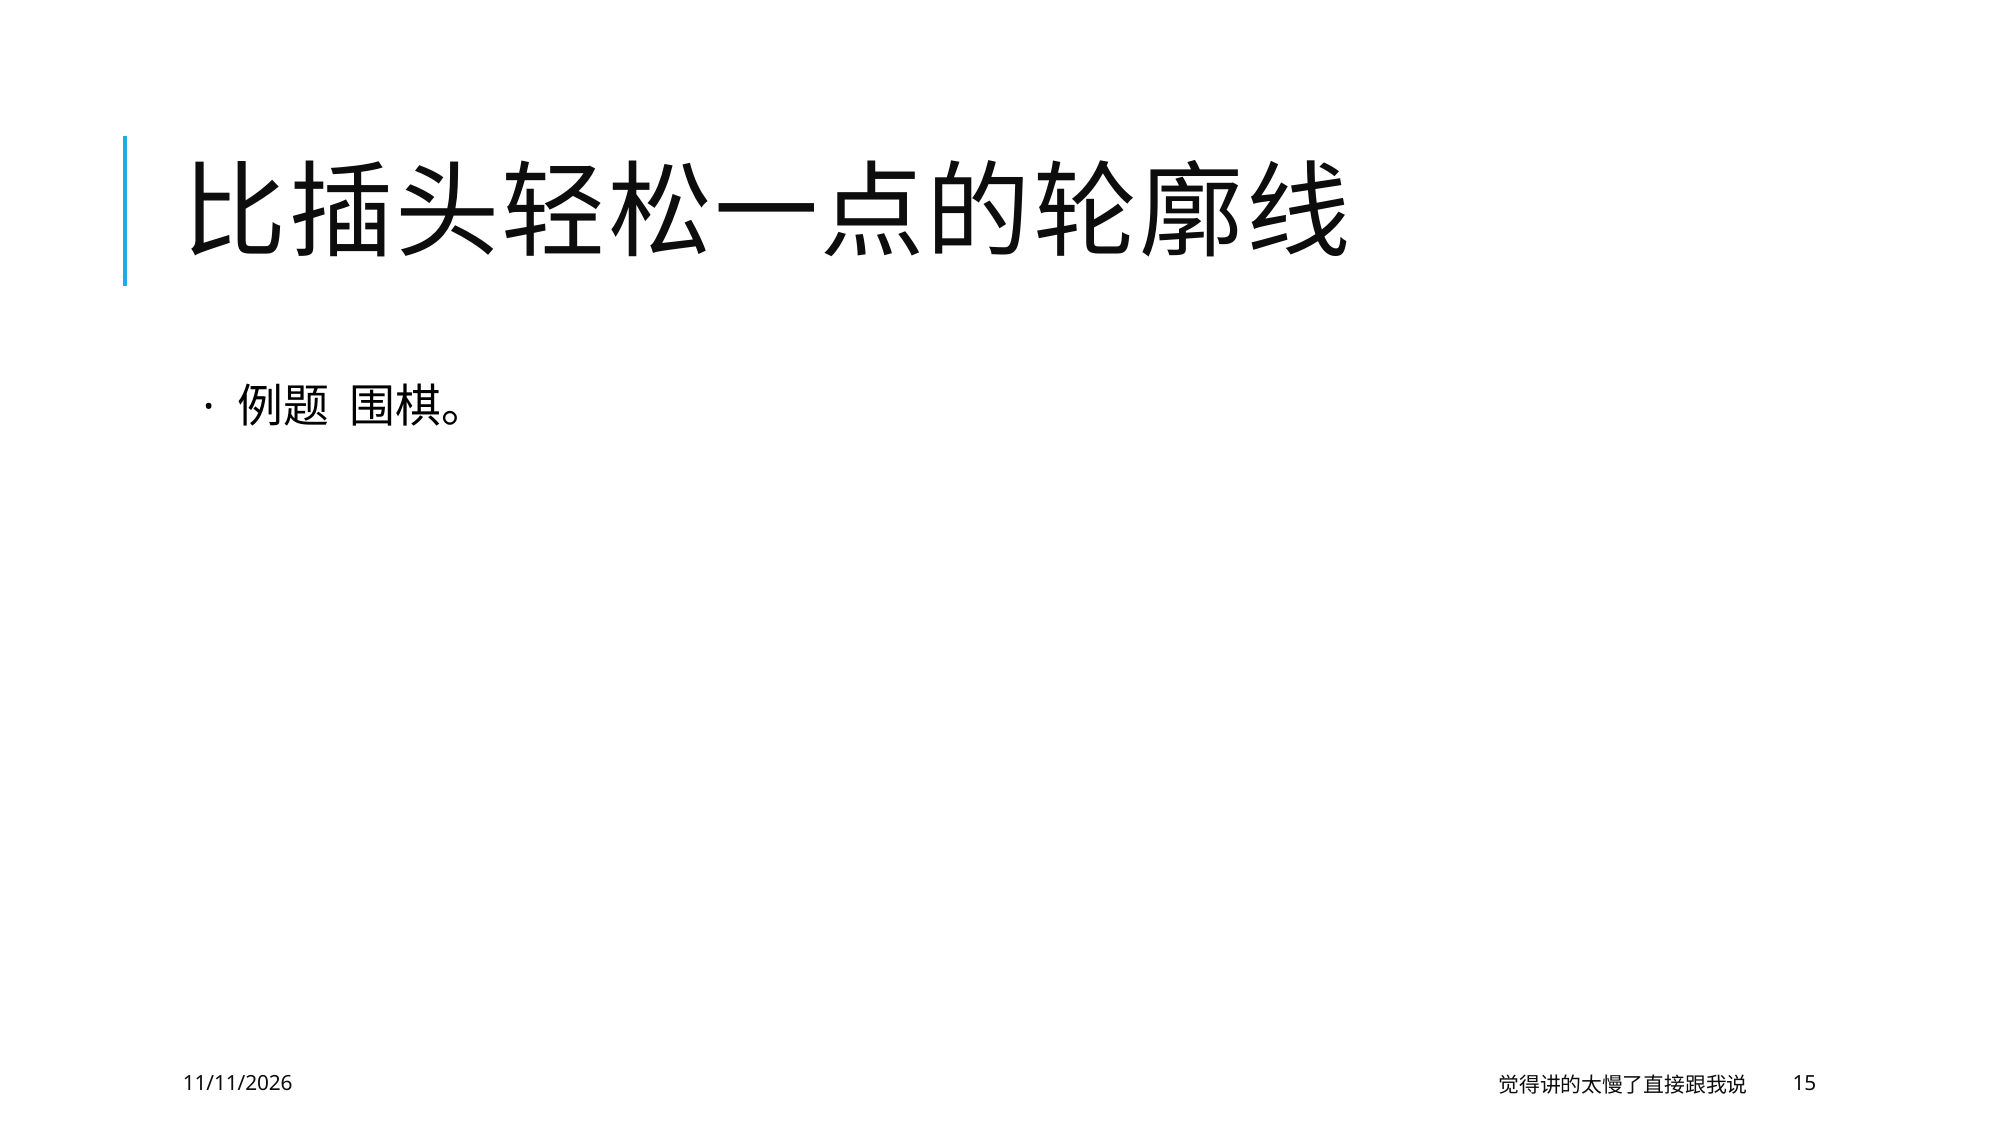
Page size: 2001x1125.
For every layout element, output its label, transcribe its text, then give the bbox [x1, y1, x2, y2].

slide_number 15 [1777, 1061, 1938, 1107]
footer 觉得讲的太慢了直接跟我说 [794, 1061, 1763, 1107]
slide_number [168, 1061, 522, 1107]
